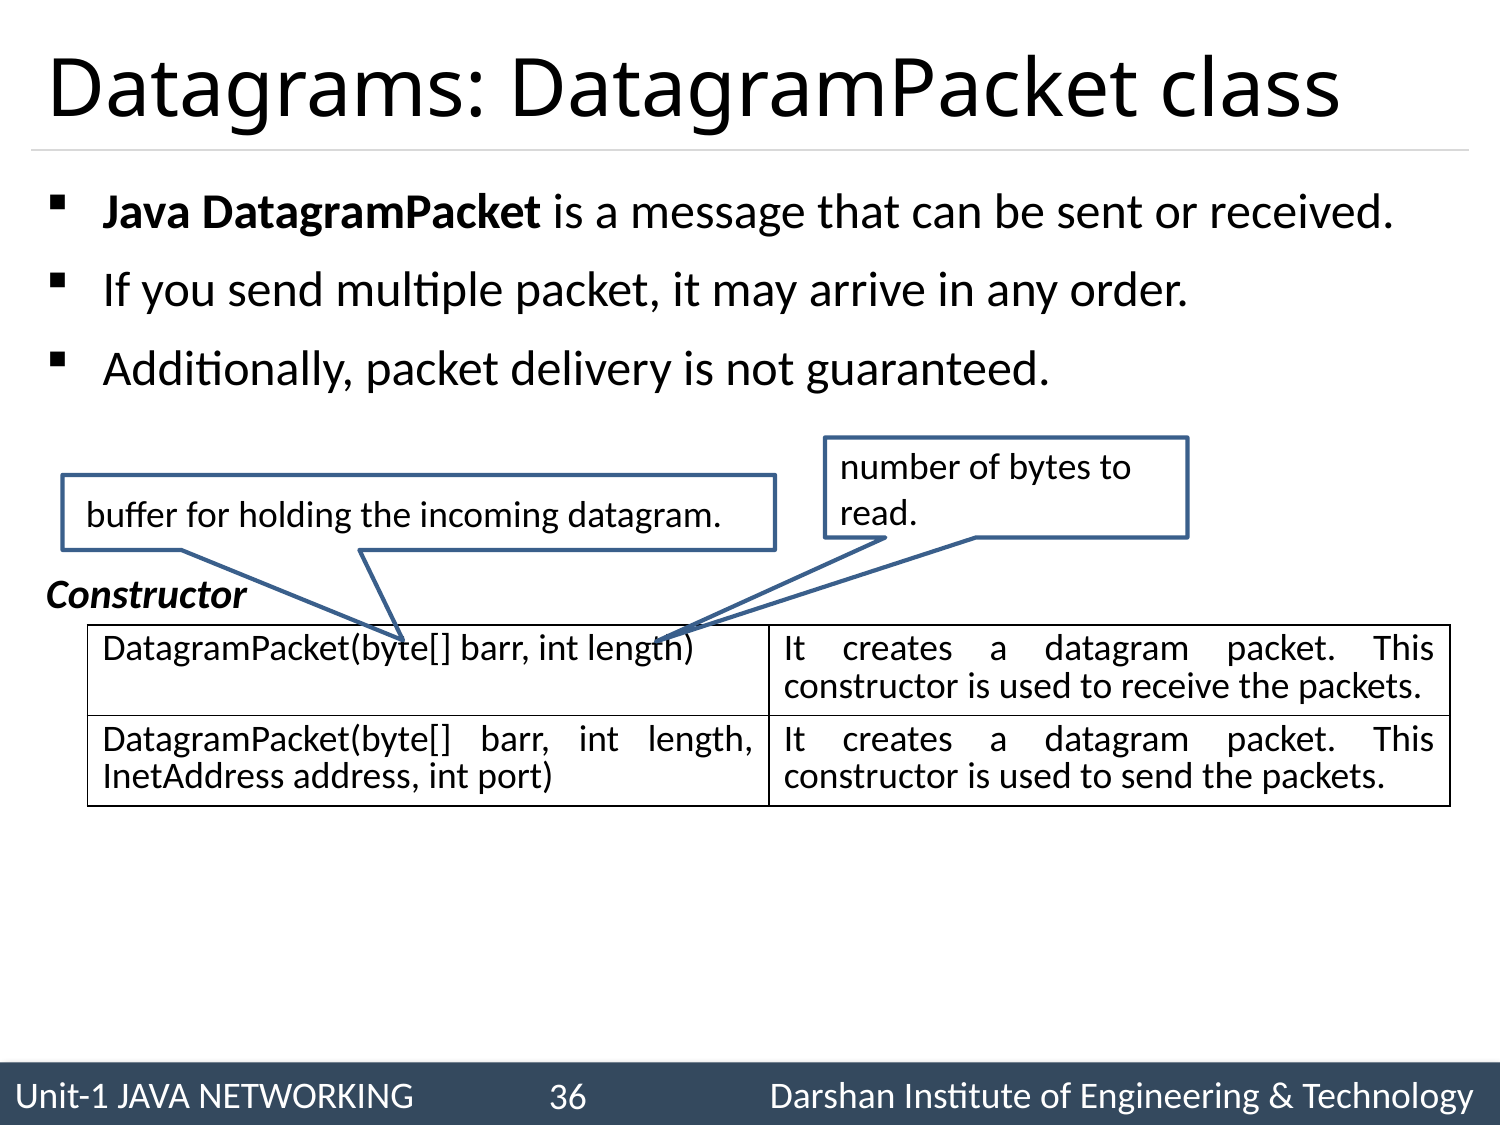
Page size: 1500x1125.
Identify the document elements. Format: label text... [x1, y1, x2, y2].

table_cell DatagramPacket(byte[] barr, int length, InetAddress address, int port) [88, 716, 768, 805]
list Java DatagramPacket is a message that can be sent or received. If you send multiple packet, it may arrive in any order. Additionally, packet delivery is not guaranteed. Constructor [31, 162, 1469, 1038]
table_header It creates a datagram packet. This constructor is used to receive the packets. [770, 626, 1449, 715]
table_cell It creates a datagram packet. This constructor is used to send the packets. [770, 716, 1449, 805]
text_box number of bytes to read. [653, 435, 1190, 644]
table_header DatagramPacket(byte[] barr, int length) [88, 626, 768, 715]
text_box buffer for holding the incoming datagram. [60, 472, 778, 643]
title Datagrams: DatagramPacket class [31, 17, 1469, 150]
